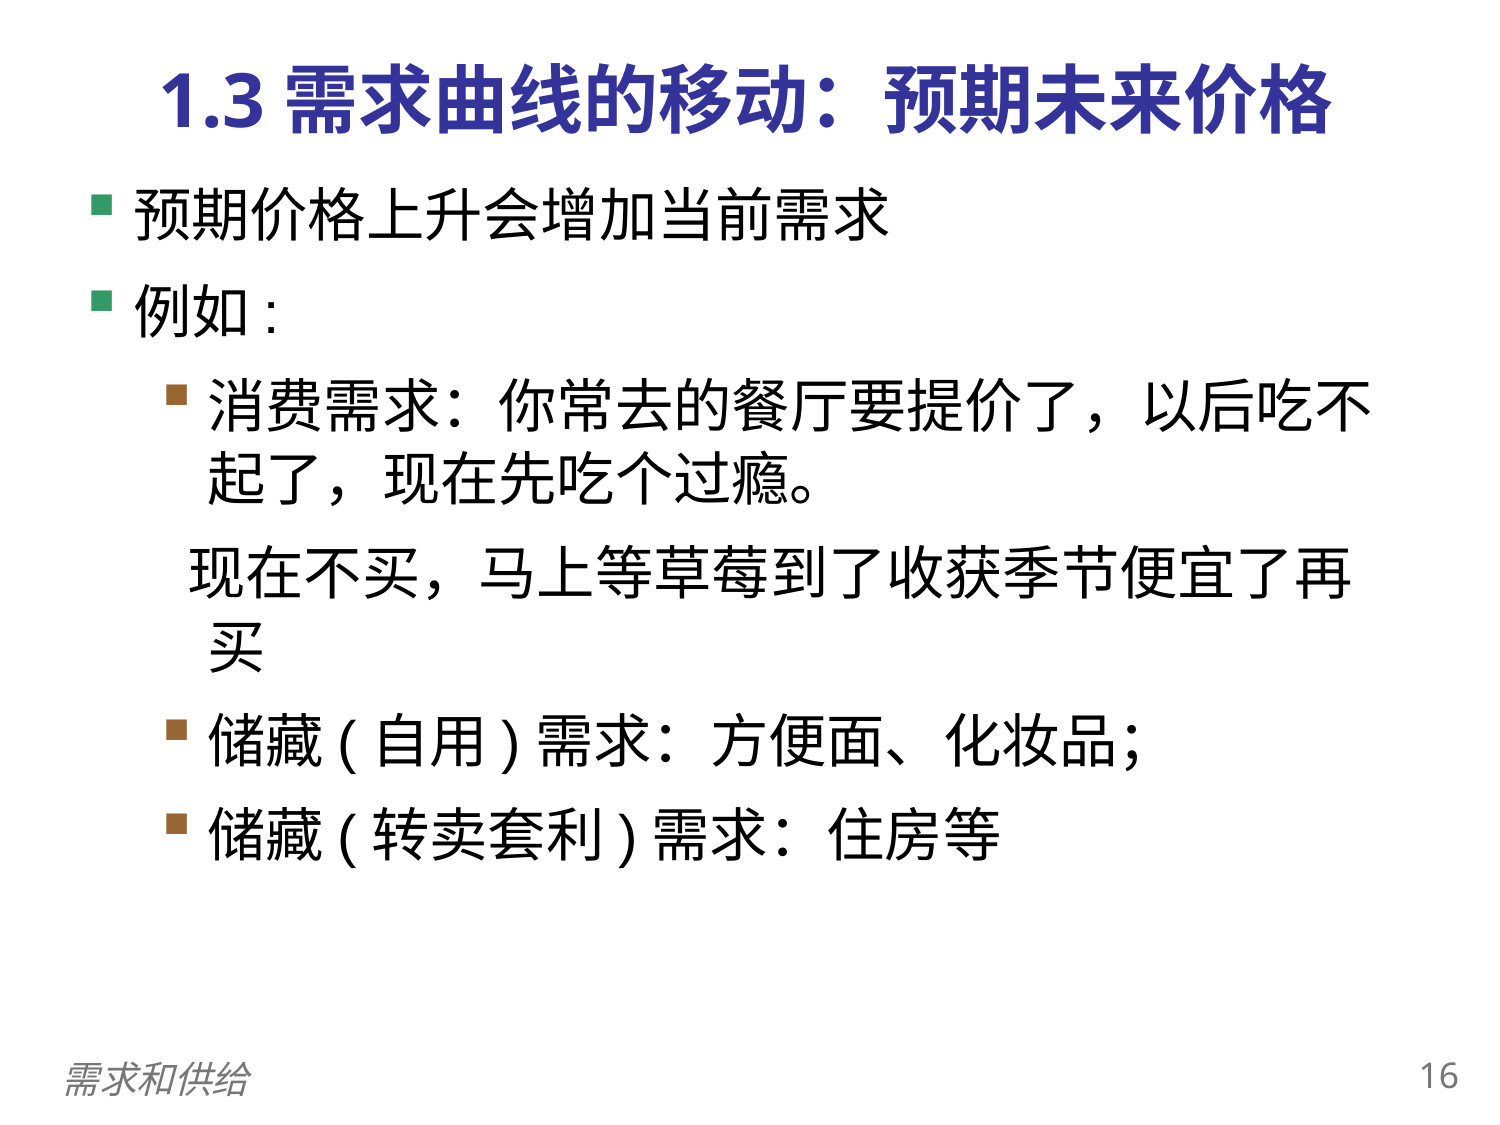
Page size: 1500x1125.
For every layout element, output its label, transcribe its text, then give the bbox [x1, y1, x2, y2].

title 1.3需求曲线的移动：预期未来价格 [56, 41, 1437, 154]
footer 需求和供给 [46, 1048, 1251, 1109]
list 预期价格上升会增加当前需求 例如: 消费需求：你常去的餐厅要提价了，以后吃不起了，现在先吃个过瘾。 现在不买，马上等草莓到了收获季节便宜了再买 储藏(自用)需求：方便面、化妆品； 储藏(转卖套利)需求：住房等 [70, 167, 1418, 969]
slide_number 15 [1361, 1045, 1475, 1107]
